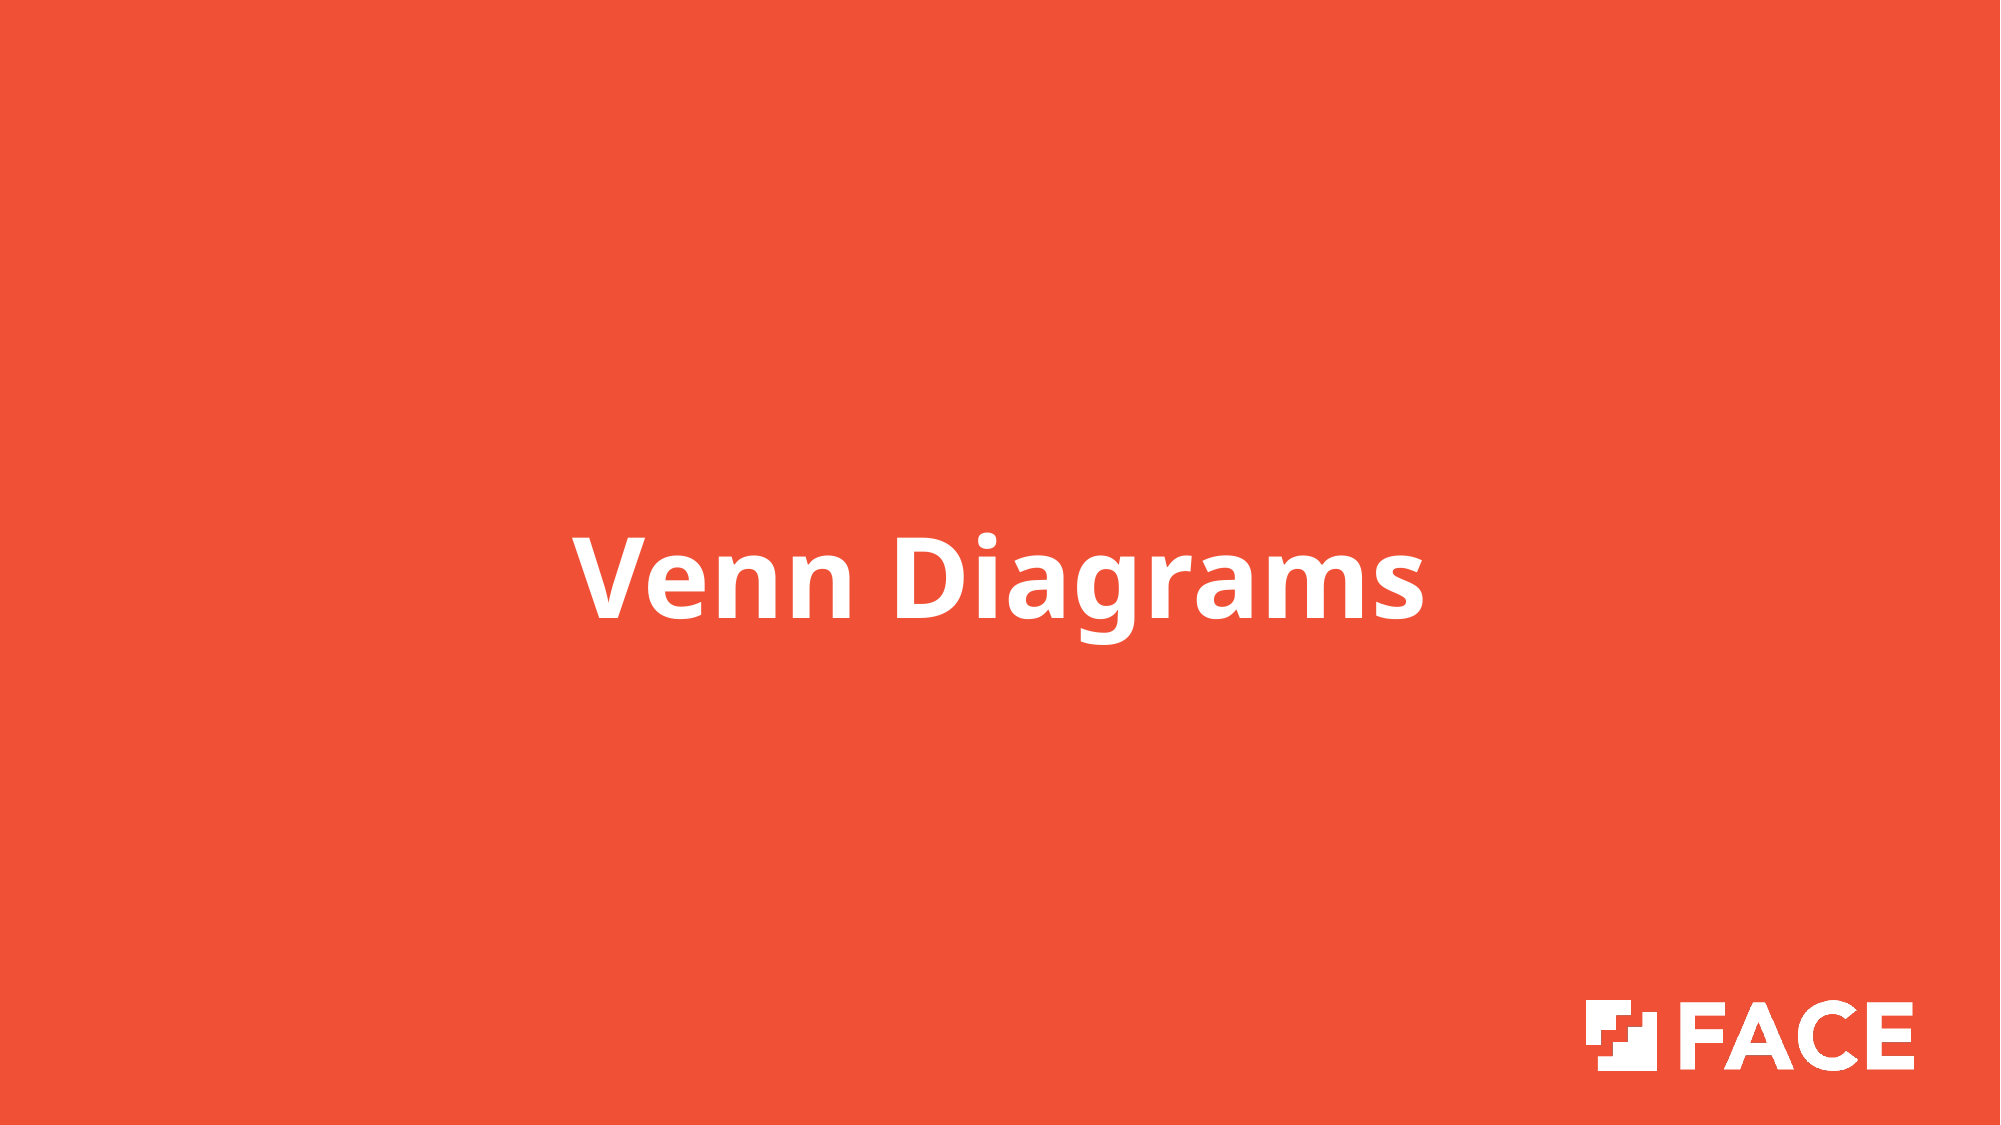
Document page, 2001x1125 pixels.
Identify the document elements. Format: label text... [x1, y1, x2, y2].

picture [1586, 1000, 1914, 1072]
text_box Venn Diagrams [0, 501, 2000, 645]
